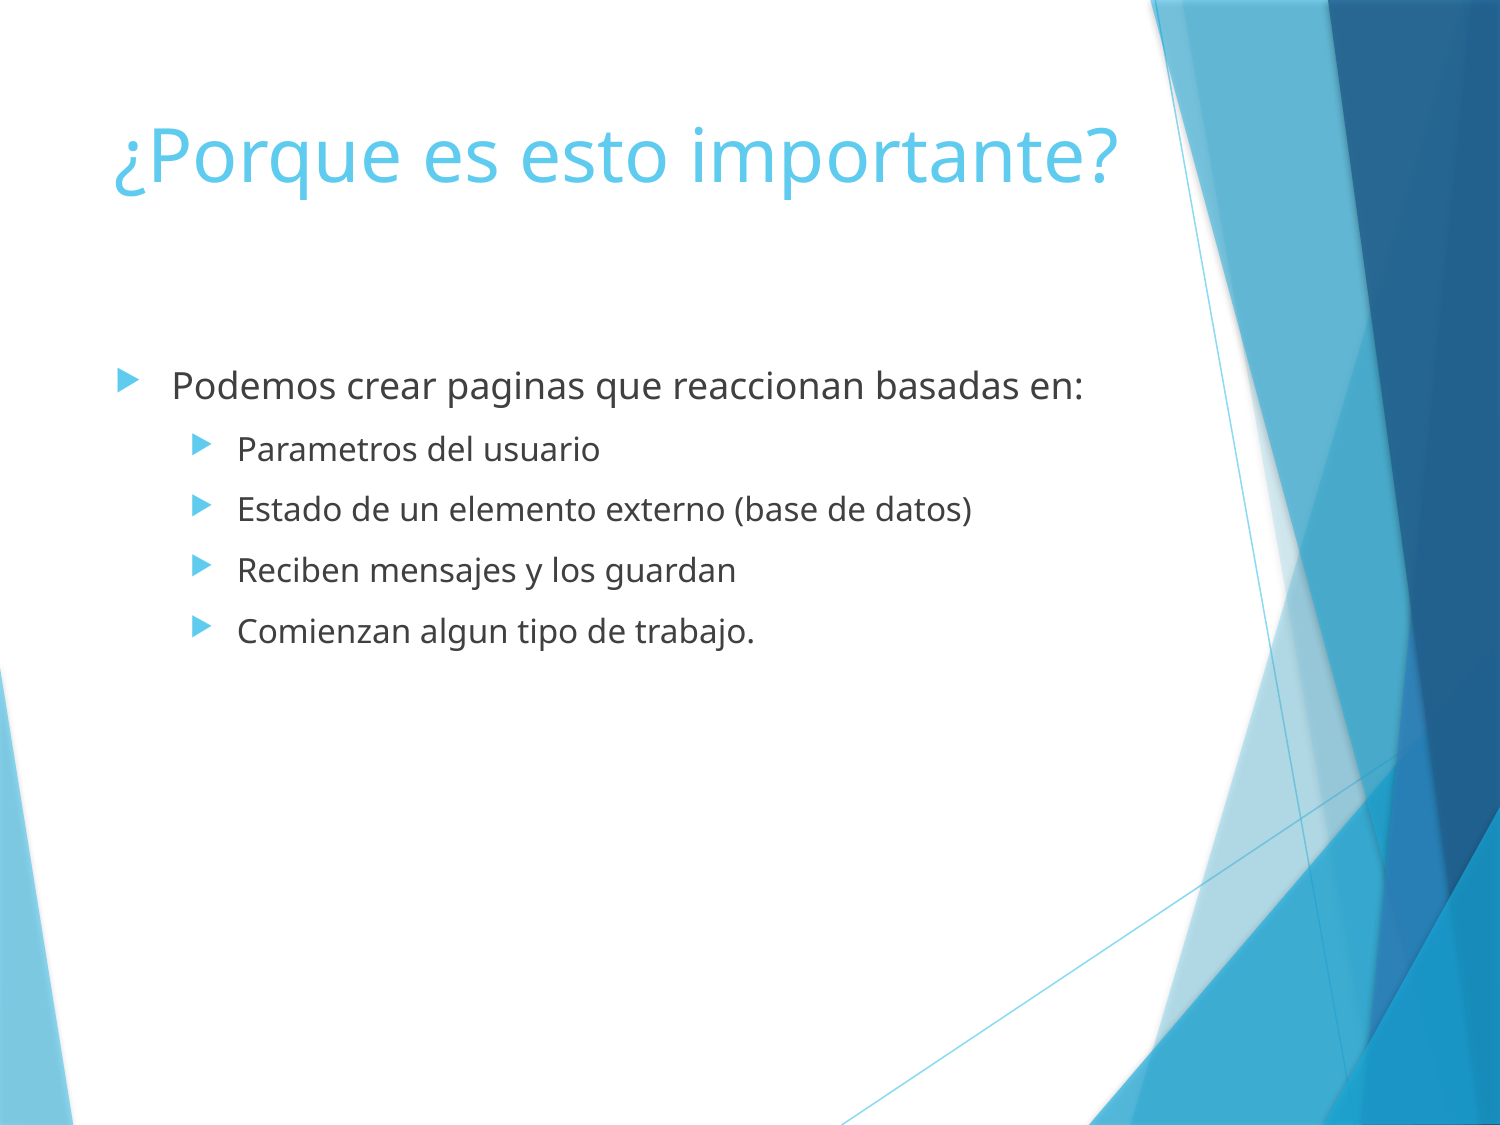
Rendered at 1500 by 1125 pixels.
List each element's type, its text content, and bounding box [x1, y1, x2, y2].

list Podemos crear paginas que reaccionan basadas en: Parametros del usuario Estado de un elemento externo (base de datos) Reciben mensajes y los guardan Comienzan algun tipo de trabajo. [99, 354, 1142, 992]
title ¿Porque es esto importante? [99, 99, 1142, 317]
